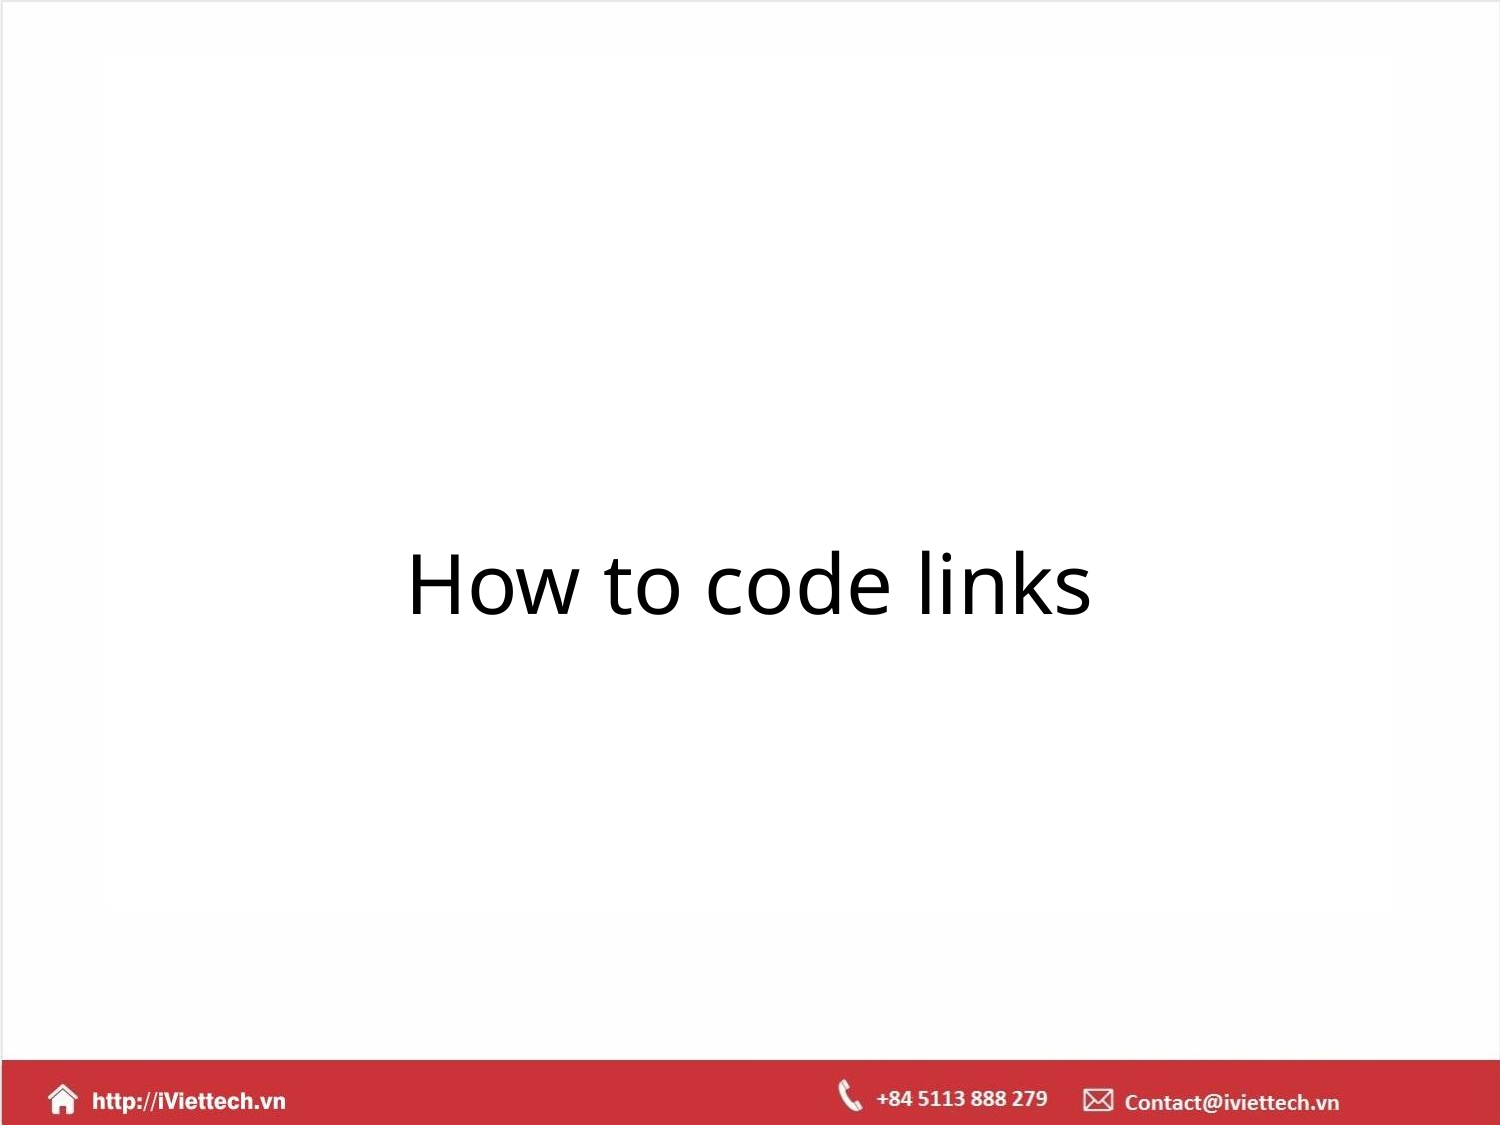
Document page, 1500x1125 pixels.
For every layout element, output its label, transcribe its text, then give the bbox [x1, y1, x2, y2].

picture [0, 0, 1500, 1125]
title How to code links [75, 487, 1425, 675]
